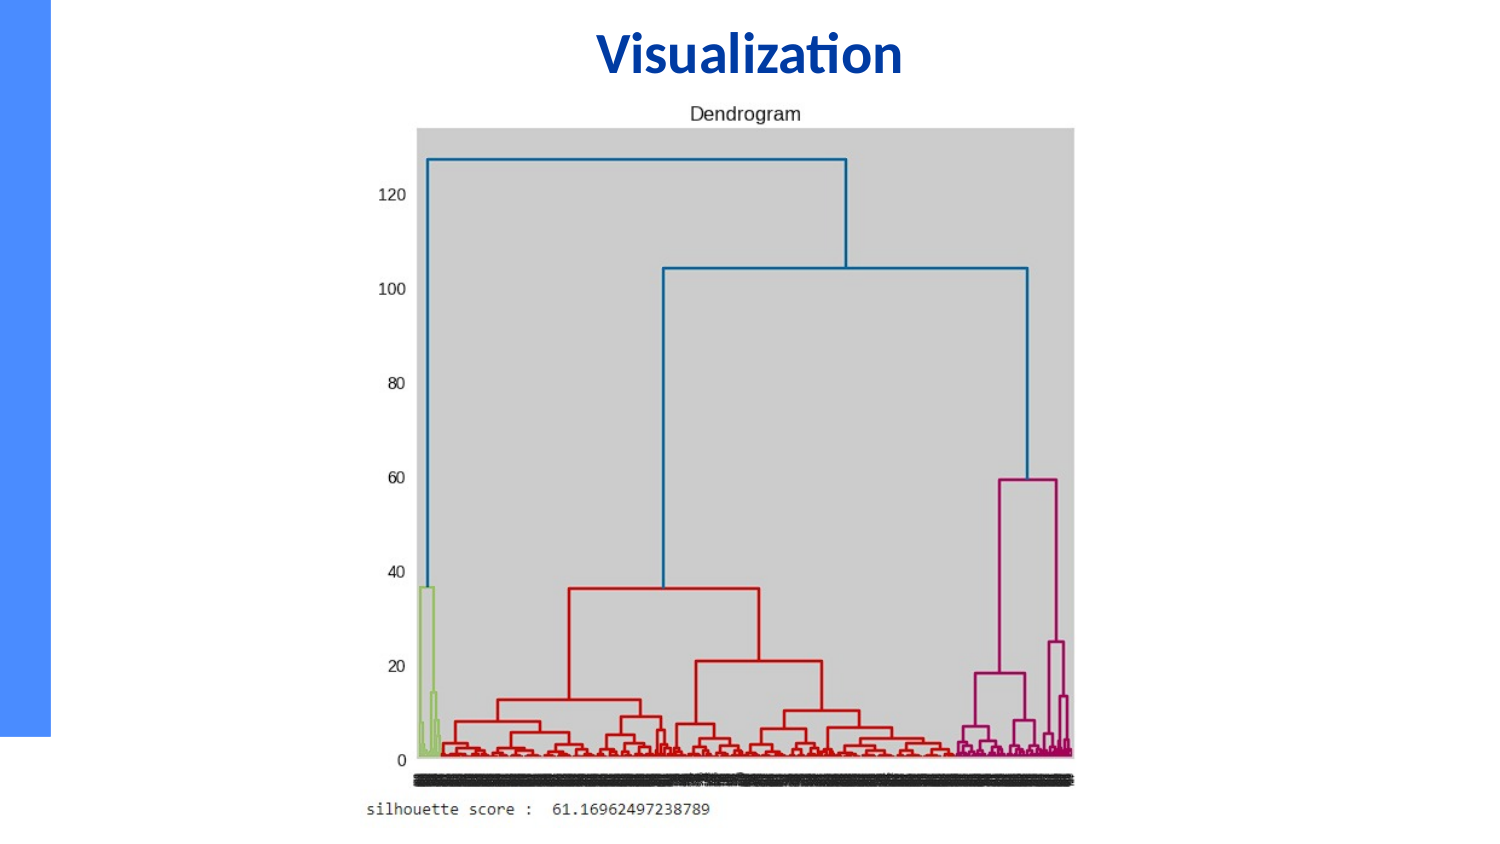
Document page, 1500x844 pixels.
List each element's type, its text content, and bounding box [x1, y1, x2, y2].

picture [360, 93, 1089, 829]
text_box [0, 0, 51, 737]
title Visualization [117, 0, 1383, 94]
